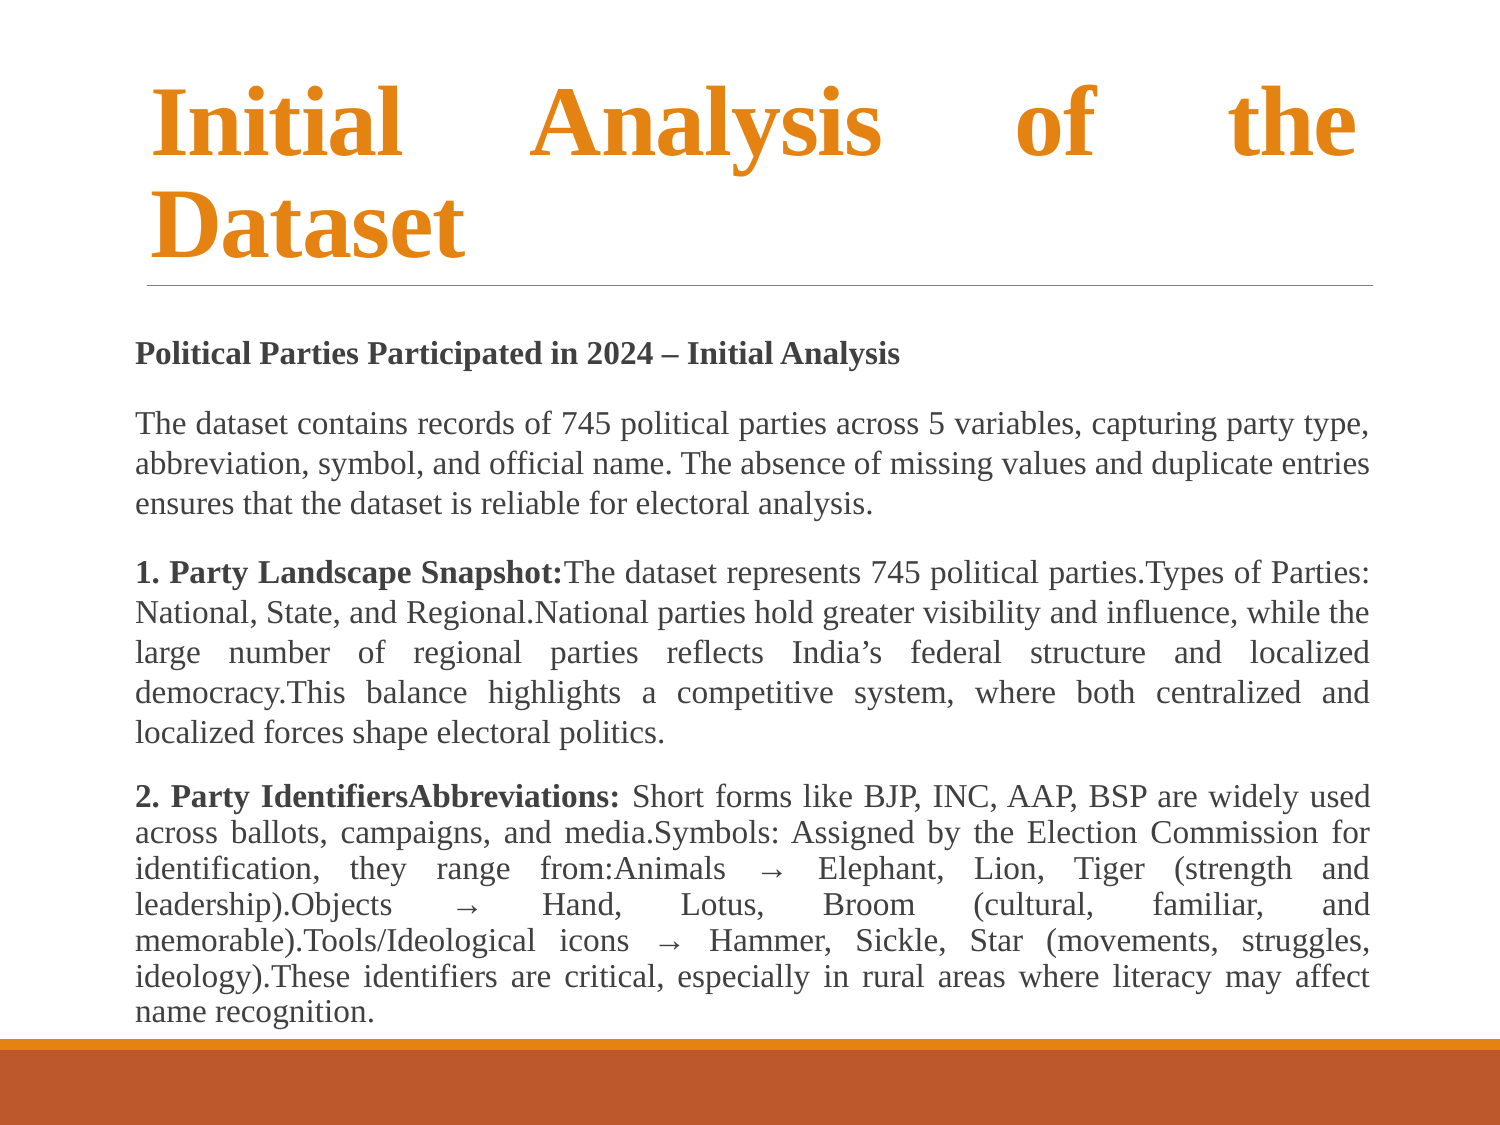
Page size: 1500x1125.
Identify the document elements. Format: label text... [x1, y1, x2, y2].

title Initial Analysis of the Dataset [135, 47, 1373, 285]
list Political Parties Participated in 2024 – Initial Analysis The dataset contains records of 745 political parties across 5 variables, capturing party type, abbreviation, symbol, and official name. The absence of missing values and duplicate entries ensures that the dataset is reliable for electoral analysis. 1. Party Landscape Snapshot:The dataset represents 745 political parties.Types of Parties: National, State, and Regional.National parties hold greater visibility and influence, while the large number of regional parties reflects India’s federal structure and localized democracy.This balance highlights a competitive system, where both centralized and localized forces shape electoral politics. 2. Party IdentifiersAbbreviations: Short forms like BJP, INC, AAP, BSP are widely used across ballots, campaigns, and media.Symbols: Assigned by the Election Commission for identification, they range from:Animals → Elephant, Lion, Tiger (strength and leadership).Objects → Hand, Lotus, Broom (cultural, familiar, and memorable).Tools/Ideological icons → Hammer, Sickle, Star (movements, struggles, ideology).These identifiers are critical, especially in rural areas where literacy may affect name recognition. [135, 328, 1373, 1026]
